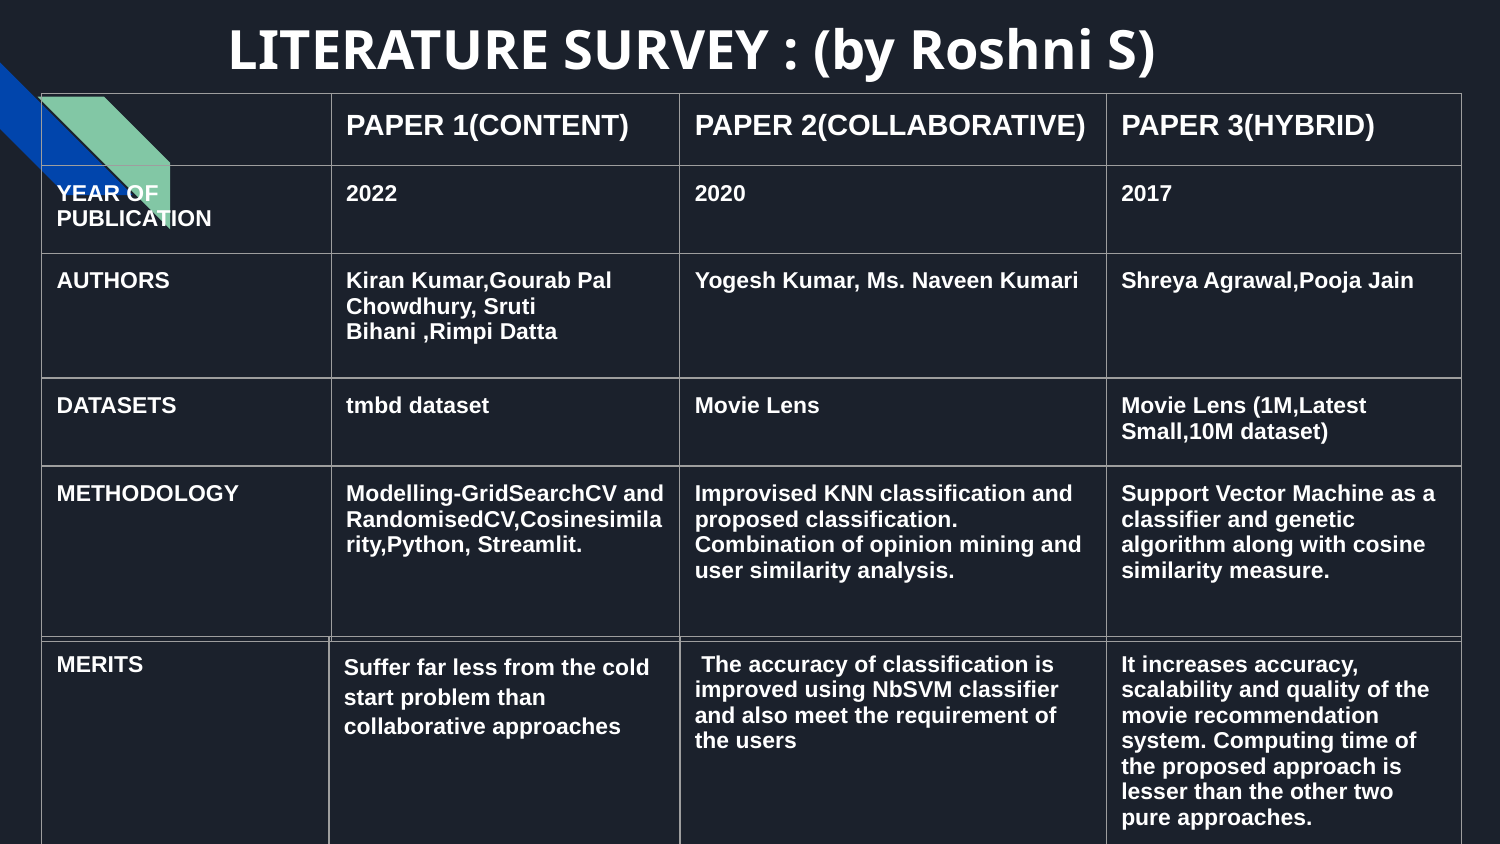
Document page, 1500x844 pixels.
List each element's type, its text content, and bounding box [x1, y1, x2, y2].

table_cell 2022 [332, 166, 679, 253]
table_cell 2017 [1107, 166, 1461, 253]
table_cell Yogesh Kumar, Ms. Naveen Kumari [680, 254, 1106, 377]
table_header It increases accuracy, scalability and quality of the movie recommendation system. Computing time of the proposed approach is lesser than the other two pure approaches. [1107, 637, 1461, 844]
table_cell Modelling-GridSearchCV and RandomisedCV,Cosinesimilarity,Python, Streamlit. [332, 467, 679, 636]
table_cell Shreya Agrawal,Pooja Jain [1107, 254, 1461, 377]
table_header PAPER 2(COLLABORATIVE) [680, 94, 1106, 165]
table_cell METHODOLOGY [42, 467, 331, 636]
table_cell Support Vector Machine as a classifier and genetic algorithm along with cosine similarity measure. [1107, 467, 1461, 636]
table_cell 2020 [680, 166, 1106, 253]
table_header [42, 94, 331, 165]
table_cell AUTHORS [42, 254, 331, 377]
table_cell Movie Lens (1M,Latest Small,10M dataset) [1107, 379, 1461, 465]
table_cell DATASETS [42, 379, 331, 465]
table_cell YEAR OF PUBLICATION [42, 166, 331, 253]
table_cell Kiran Kumar,Gourab Pal Chowdhury, Sruti Bihani ,Rimpi Datta [332, 254, 679, 377]
table_header MERITS [42, 637, 328, 844]
title LITERATURE SURVEY : (by Roshni S) [212, 0, 1368, 93]
table_header Suffer far less from the cold start problem than collaborative approaches [330, 637, 679, 844]
table_header The accuracy of classification is improved using NbSVM classifier and also meet the requirement of the users [681, 637, 1106, 844]
table_cell tmbd dataset [332, 379, 679, 465]
table_cell Movie Lens [680, 379, 1106, 465]
table_cell Improvised KNN classification and proposed classification. Combination of opinion mining and user similarity analysis. [680, 467, 1106, 636]
table_header PAPER 3(HYBRID) [1107, 94, 1461, 165]
table_header PAPER 1(CONTENT) [332, 94, 679, 165]
